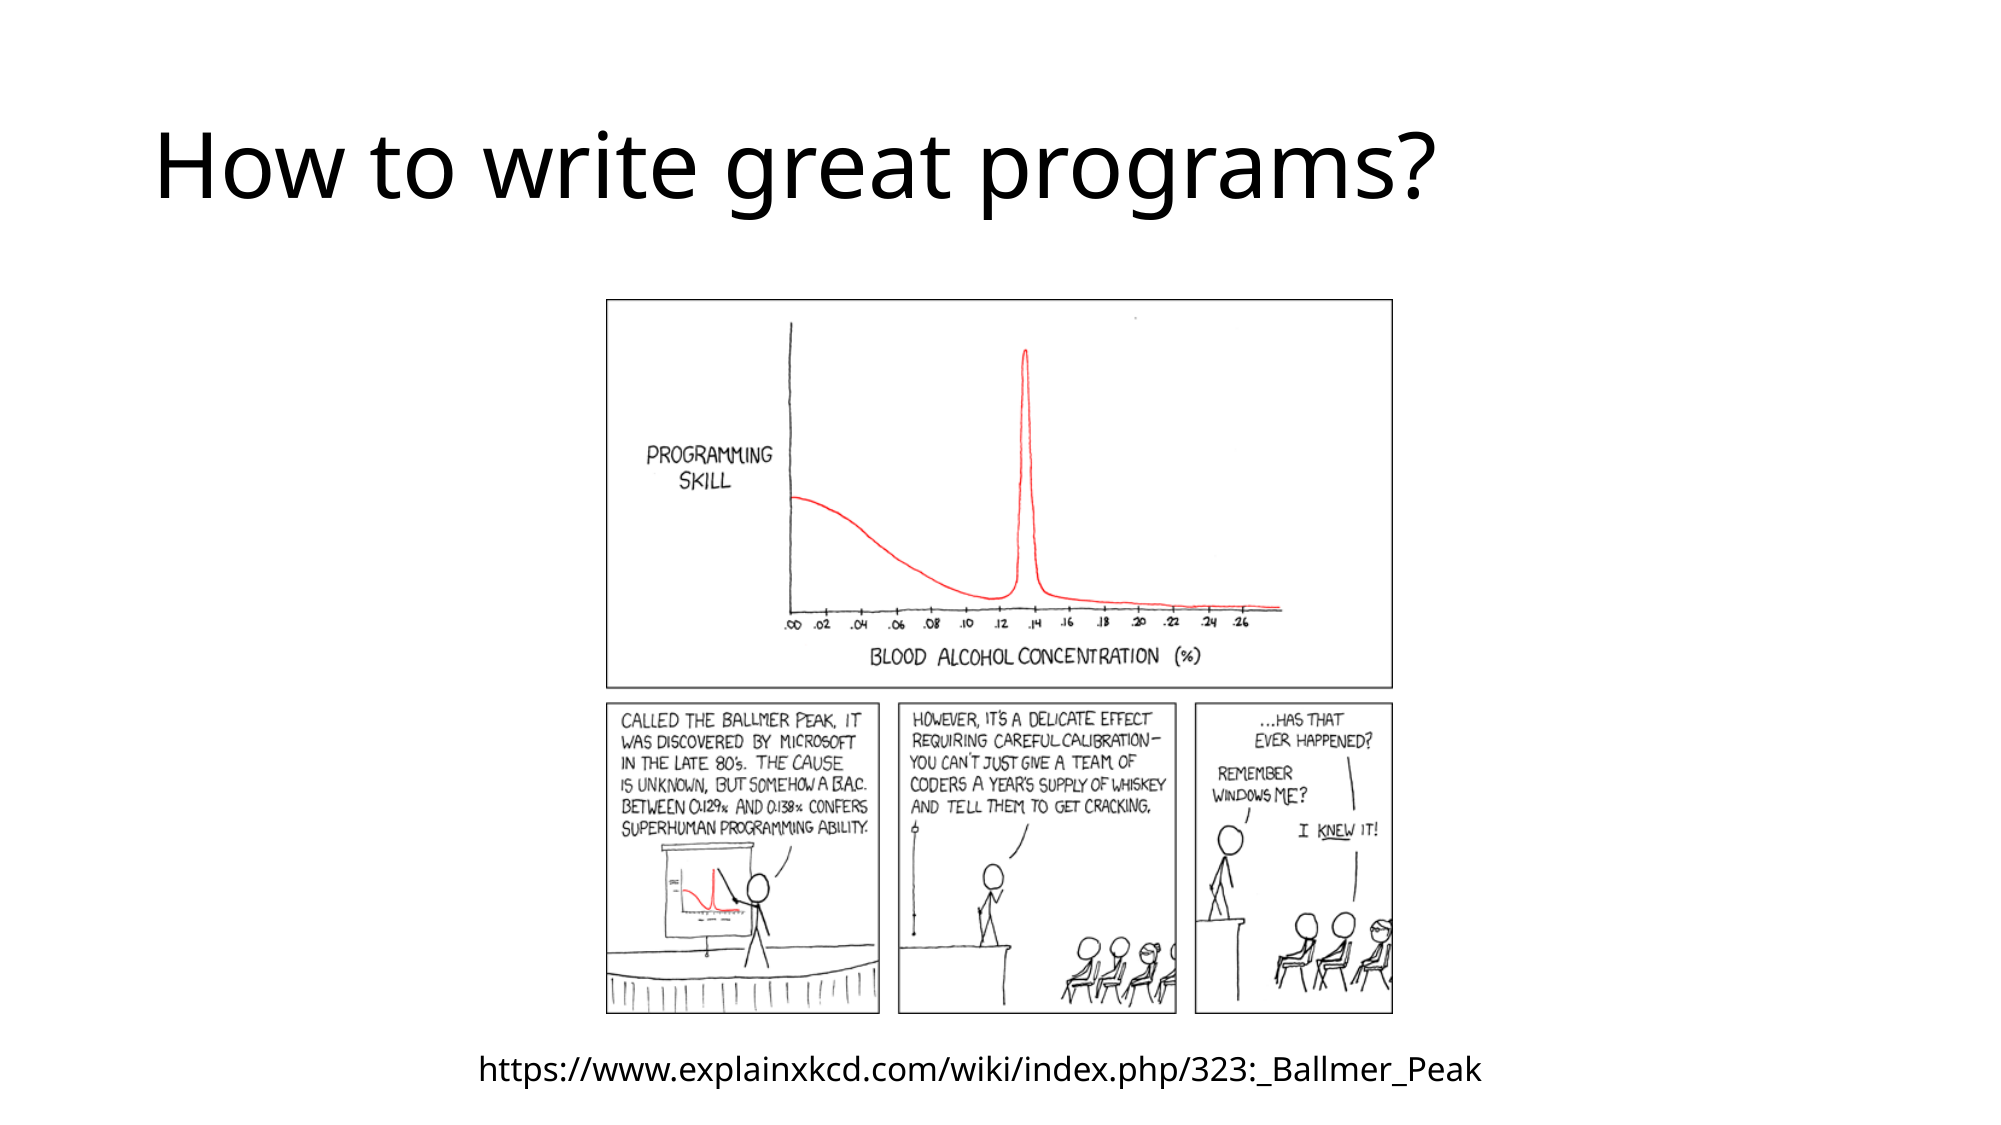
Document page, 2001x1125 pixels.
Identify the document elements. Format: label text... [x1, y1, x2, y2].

text_box https://www.explainxkcd.com/wiki/index.php/323:_Ballmer_Peak [435, 1040, 1527, 1096]
title How to write great programs? [137, 59, 1863, 278]
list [606, 298, 1394, 1014]
